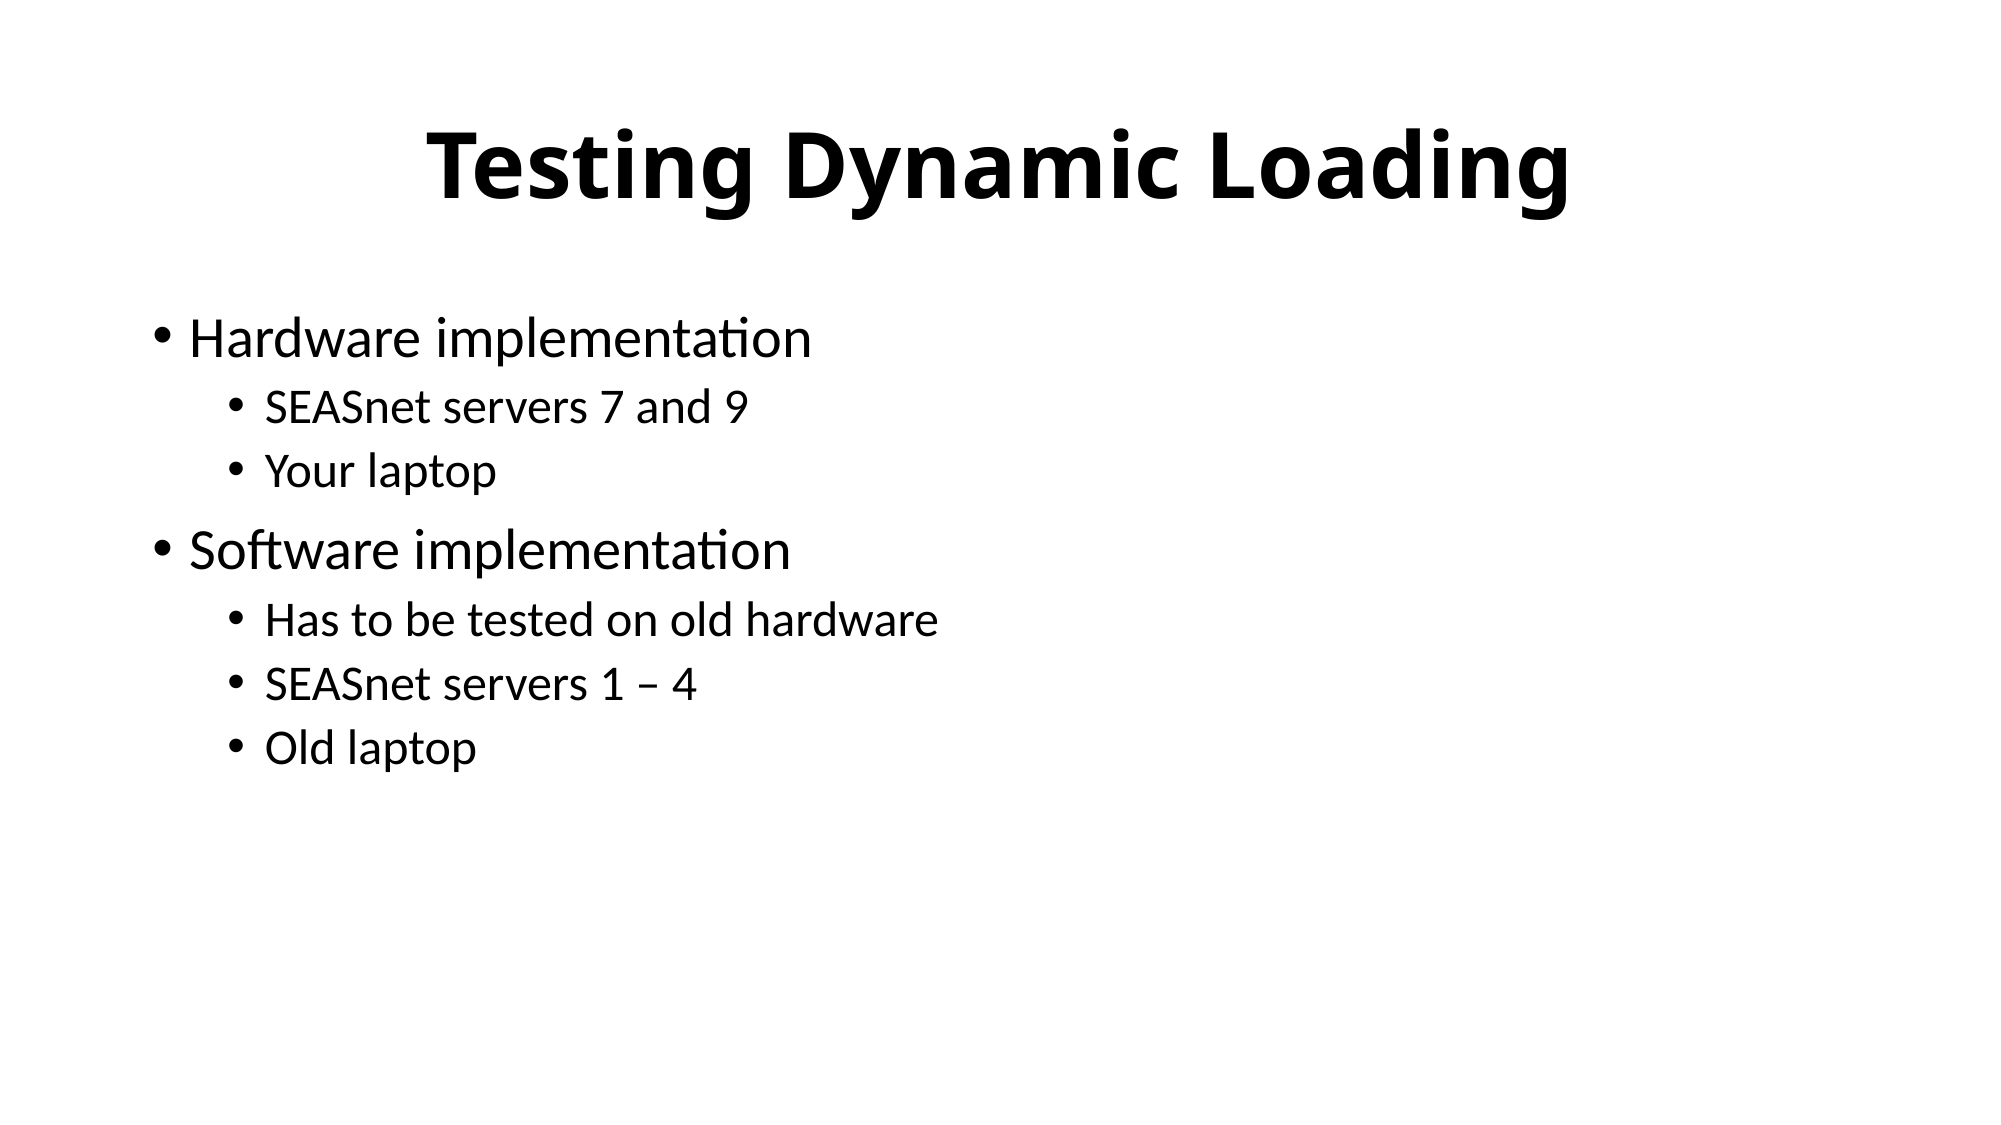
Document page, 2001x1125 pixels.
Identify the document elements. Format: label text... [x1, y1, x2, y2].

list Hardware implementation SEASnet servers 7 and 9 Your laptop Software implementation Has to be tested on old hardware SEASnet servers 1 – 4 Old laptop [137, 299, 1863, 1014]
title Testing Dynamic Loading [137, 59, 1863, 278]
